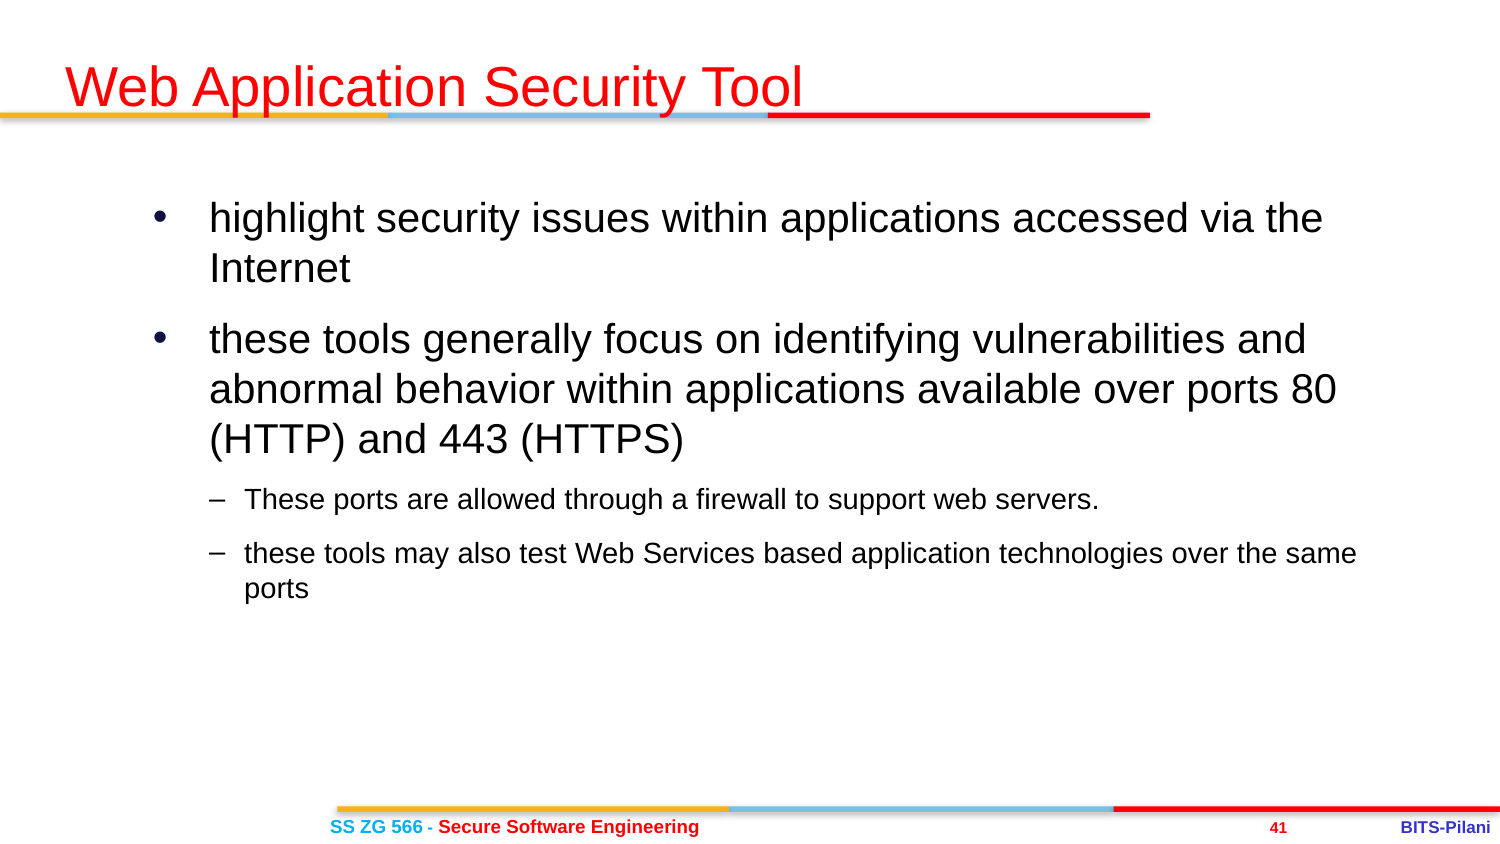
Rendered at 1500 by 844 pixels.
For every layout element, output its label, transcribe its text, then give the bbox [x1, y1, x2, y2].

list highlight security issues within applications accessed via the Internet these tools generally focus on identifying vulnerabilities and abnormal behavior within applications available over ports 80 (HTTP) and 443 (HTTPS) These ports are allowed through a firewall to support web servers. these tools may also test Web Services based application technologies over the same ports [137, 183, 1400, 741]
list Web Application Security Tool [50, 35, 1088, 144]
